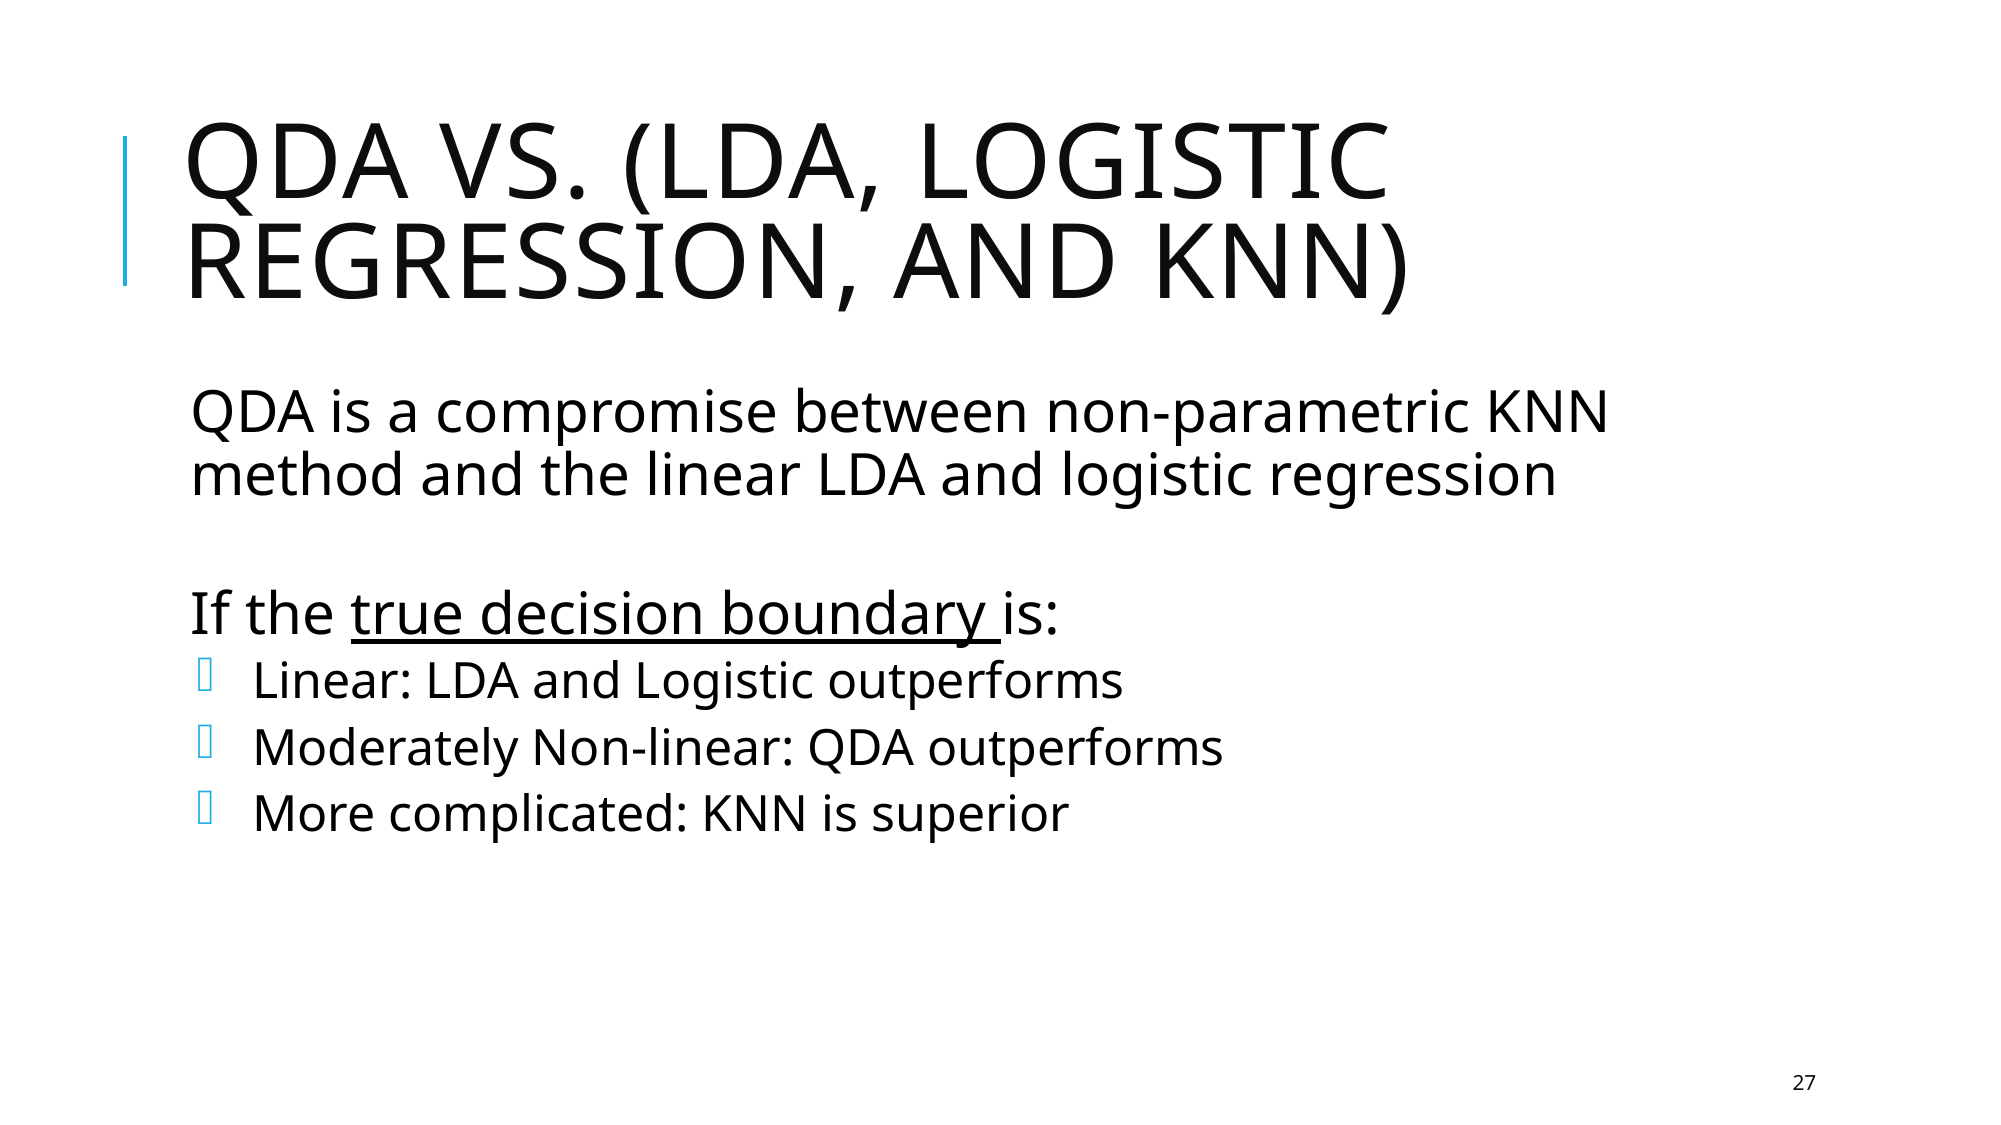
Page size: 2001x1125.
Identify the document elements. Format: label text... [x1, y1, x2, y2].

slide_number 27 [1777, 1061, 1938, 1107]
list QDA is a compromise between non-parametric KNN method and the linear LDA and logistic regression If the true decision boundary is: Linear: LDA and Logistic outperforms Moderately Non-linear: QDA outperforms More complicated: KNN is superior [168, 375, 1763, 1035]
title QDA vs. (LDA, Logistic Regression, and KNN) [168, 96, 1763, 342]
